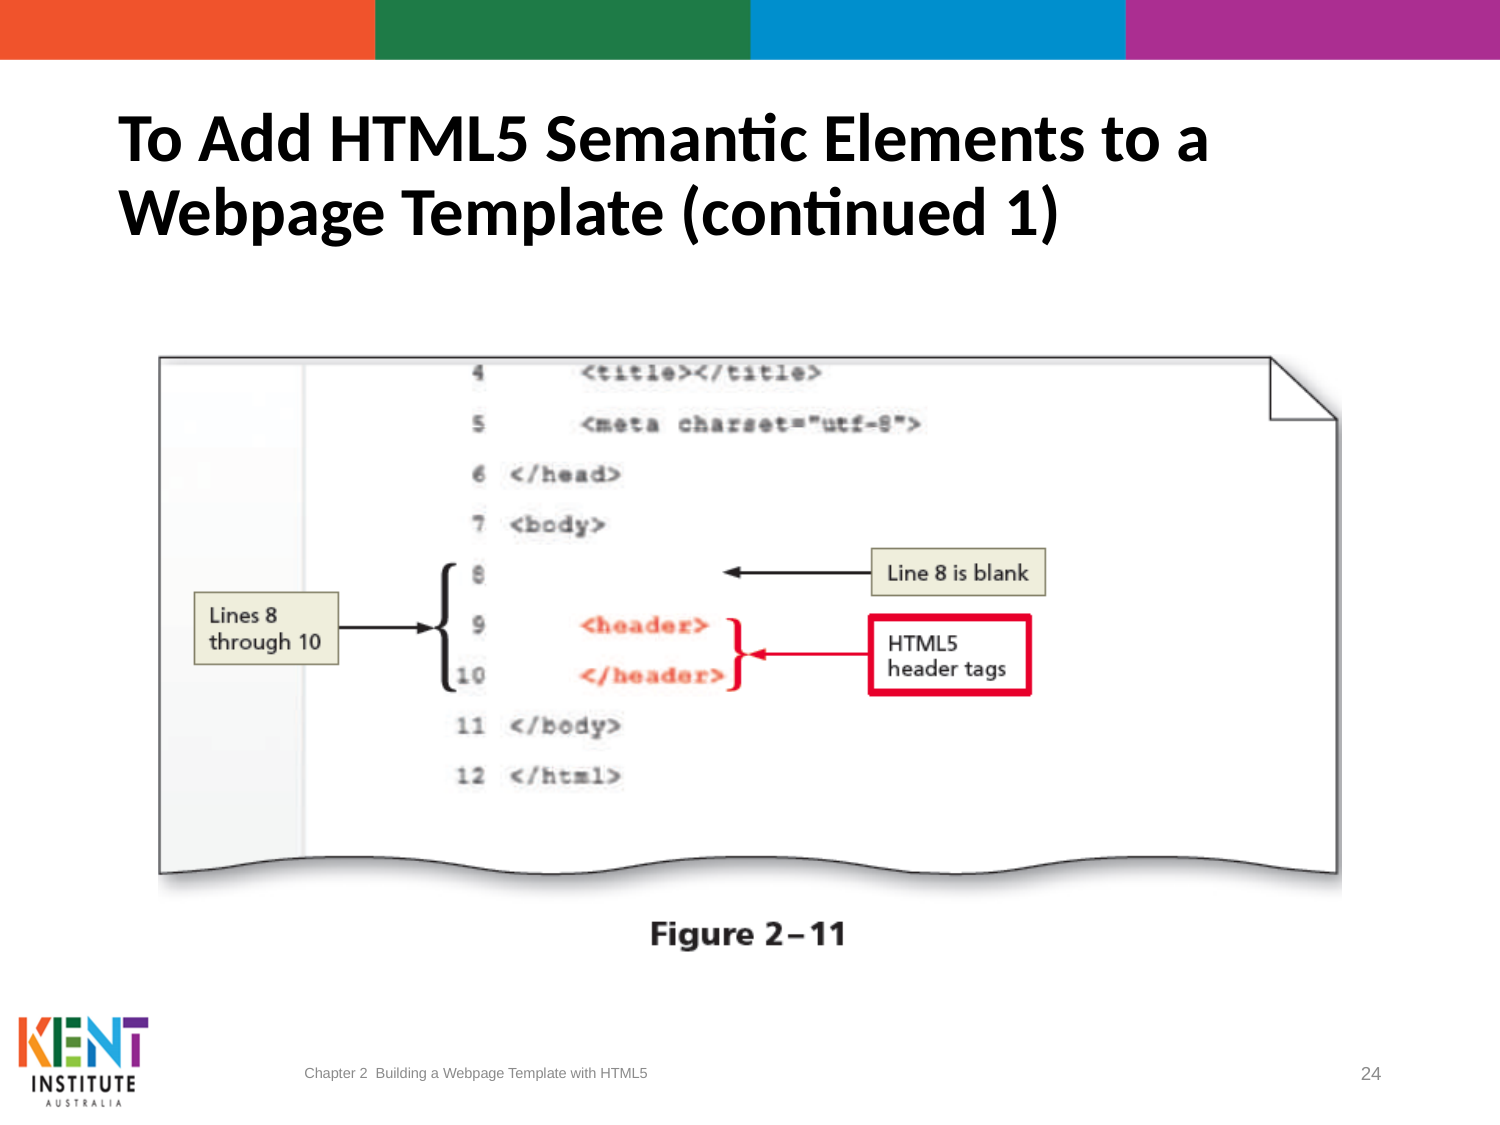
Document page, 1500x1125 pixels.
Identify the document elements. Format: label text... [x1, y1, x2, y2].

picture [1126, 0, 1500, 60]
title To Add HTML5 Semantic Elements to a Webpage Template (continued 1) [103, 67, 1397, 285]
picture [5, 999, 162, 1125]
picture [0, 0, 750, 60]
footer Chapter 2 Building a Webpage Template with HTML5 [225, 1042, 732, 1103]
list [158, 354, 1342, 958]
